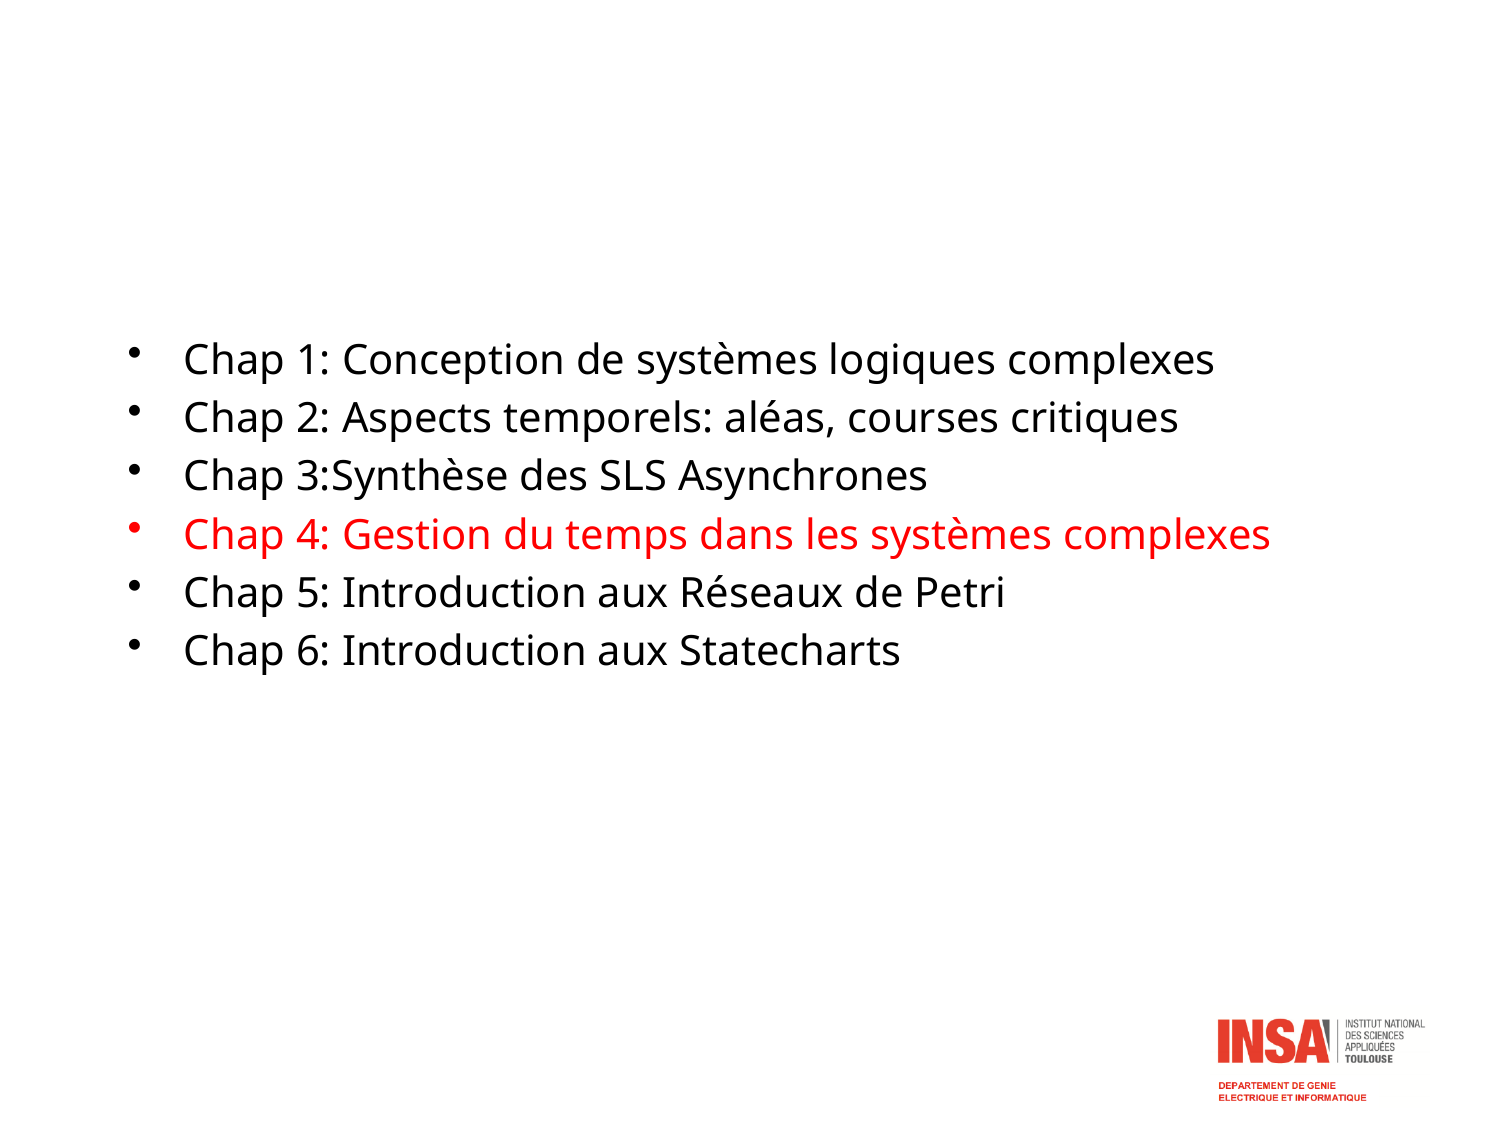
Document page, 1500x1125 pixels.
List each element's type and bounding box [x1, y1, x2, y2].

list [112, 324, 1388, 1000]
picture [1210, 1005, 1430, 1112]
